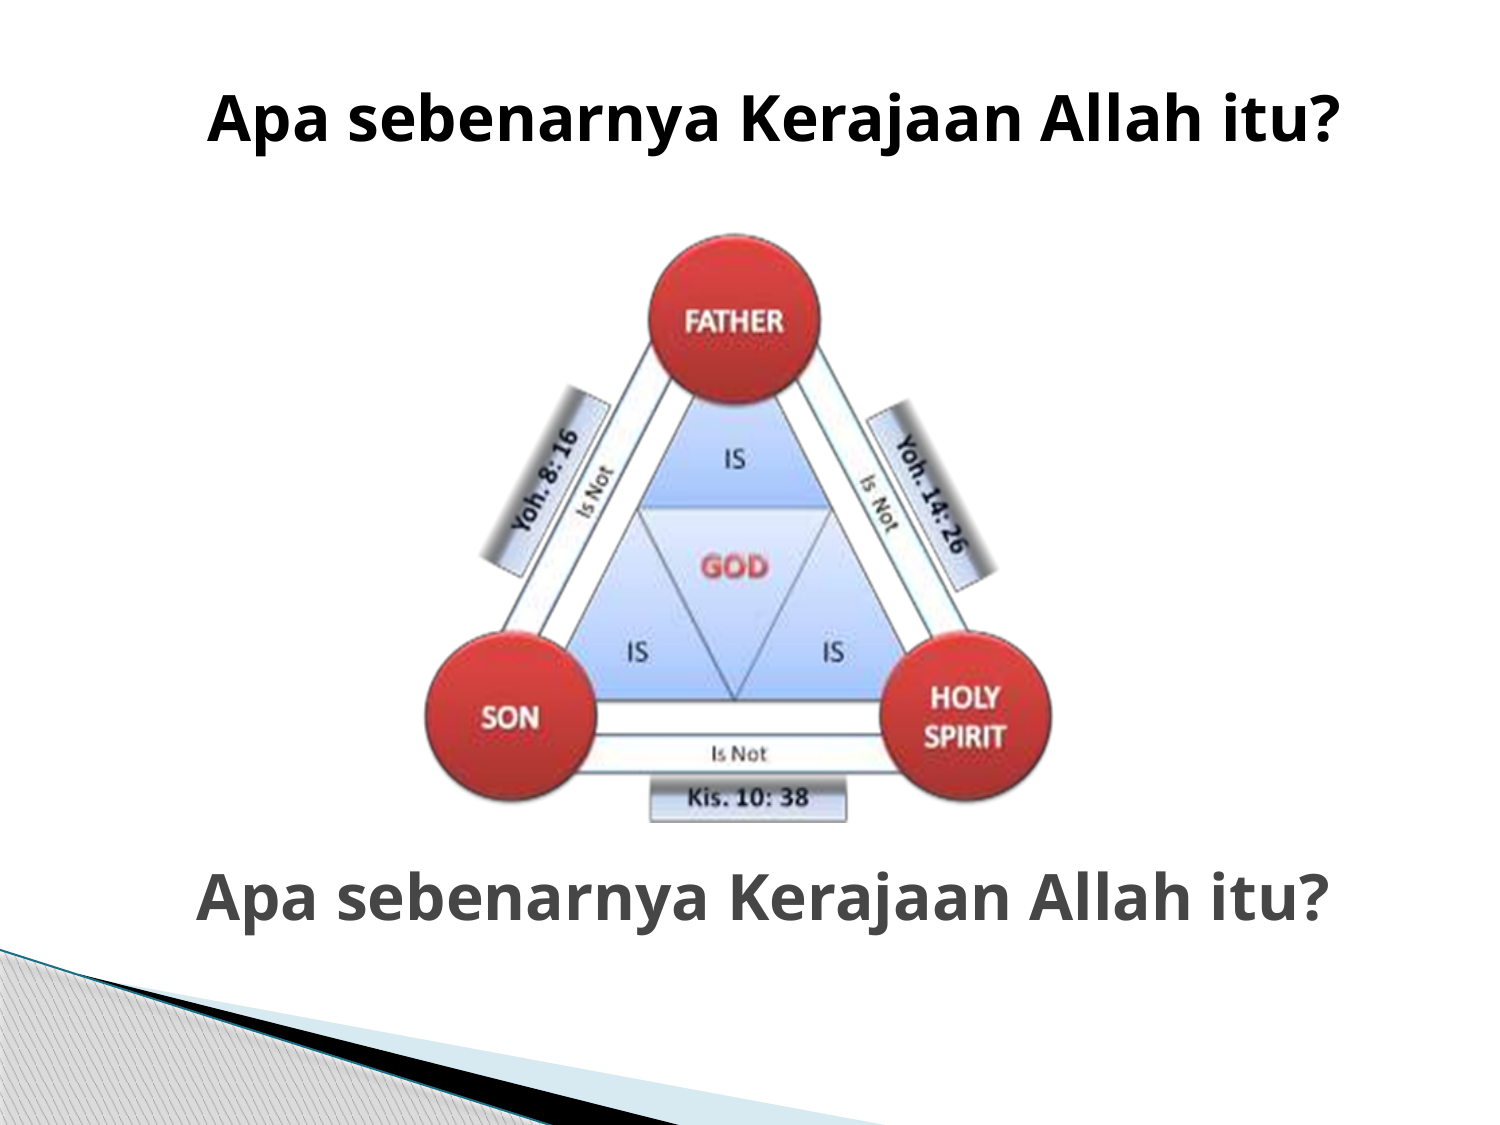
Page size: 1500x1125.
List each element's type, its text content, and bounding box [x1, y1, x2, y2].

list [419, 231, 1058, 823]
text_box Apa sebenarnya Kerajaan Allah itu? [99, 70, 1450, 163]
title Apa sebenarnya Kerajaan Allah itu? [88, 848, 1439, 941]
